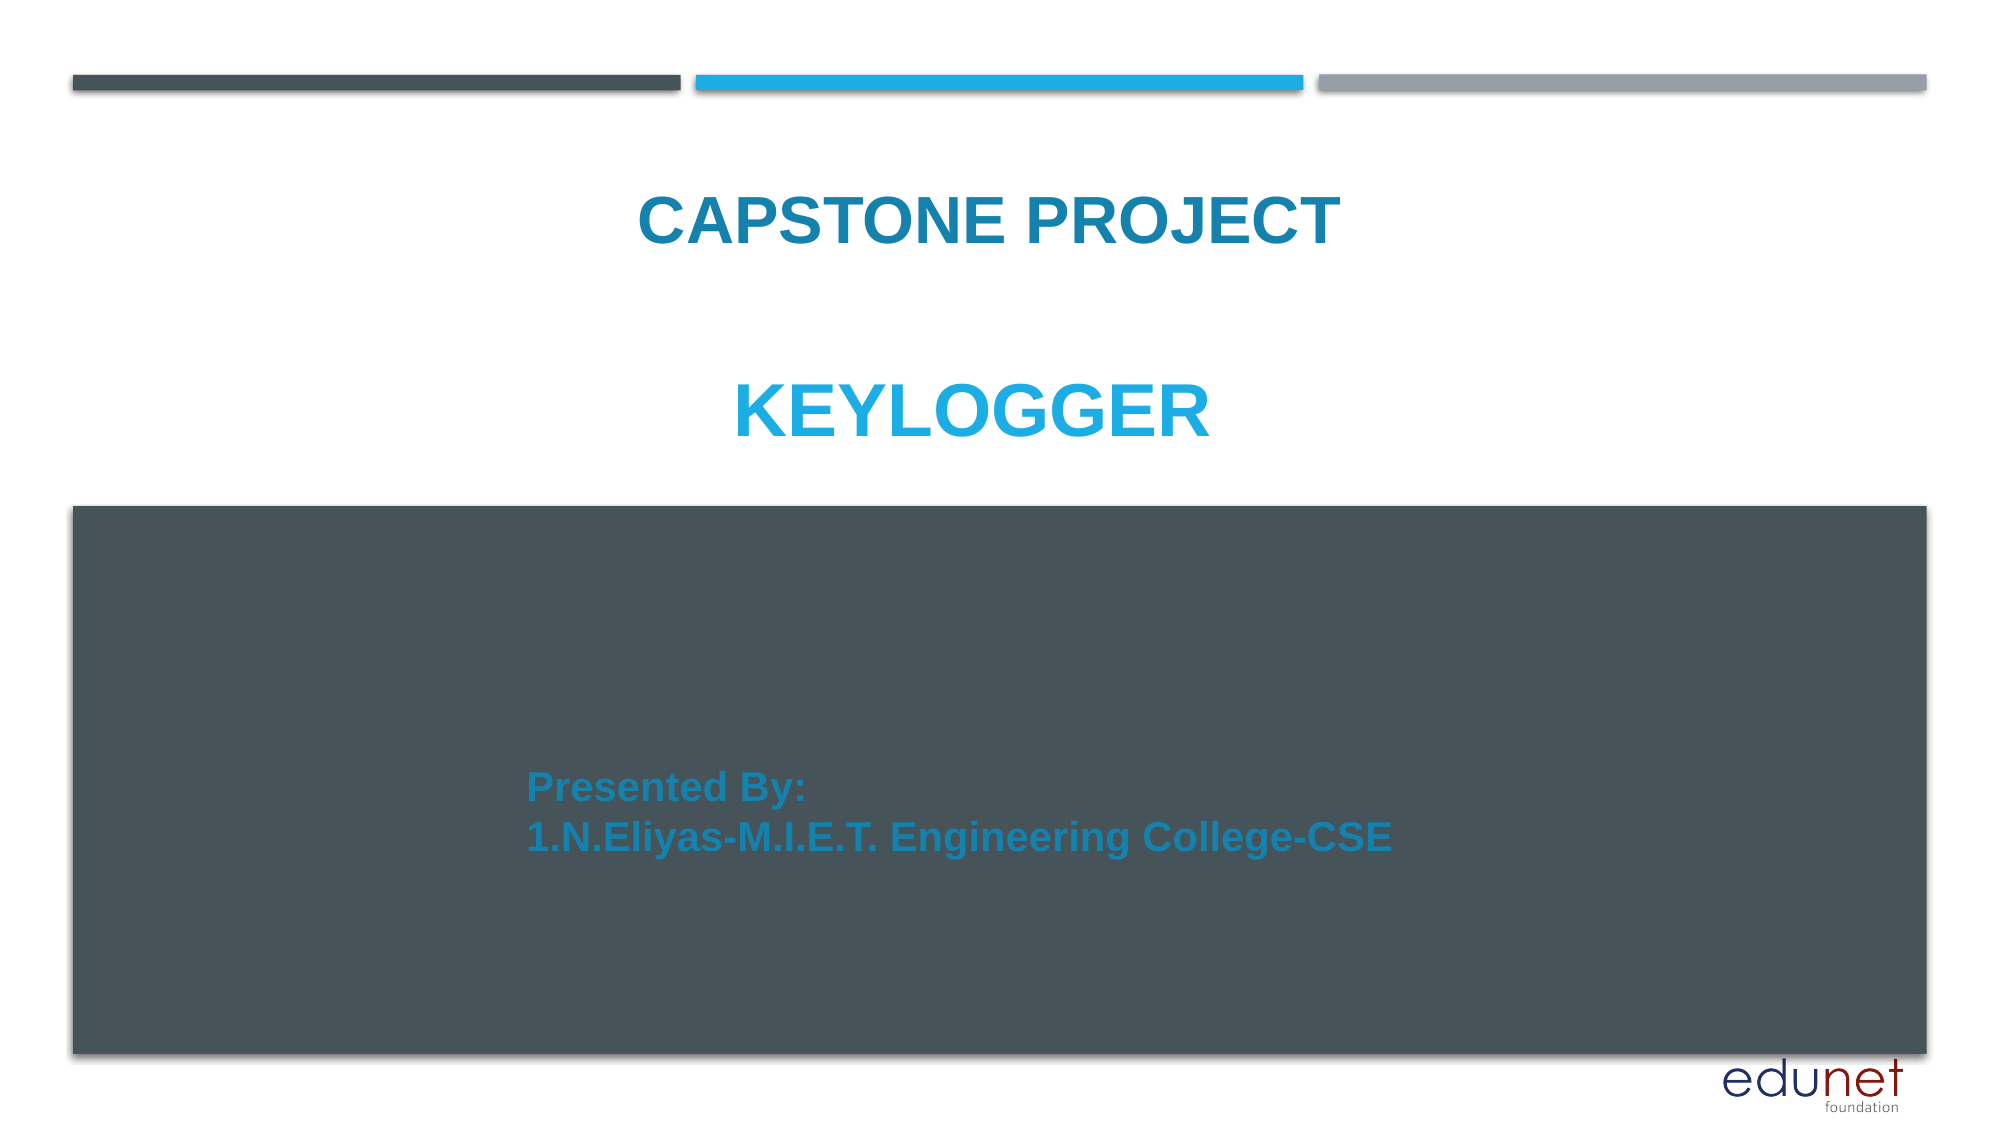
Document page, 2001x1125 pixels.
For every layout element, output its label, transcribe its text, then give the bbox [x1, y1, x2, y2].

picture [1719, 1056, 1905, 1116]
text_box Presented By: 1.N.Eliyas-M.I.E.T. Engineering College-CSE [511, 752, 1821, 868]
title KEYLOGGER [222, 298, 1723, 460]
text_box CAPSTONE PROJECT [0, 169, 2000, 265]
